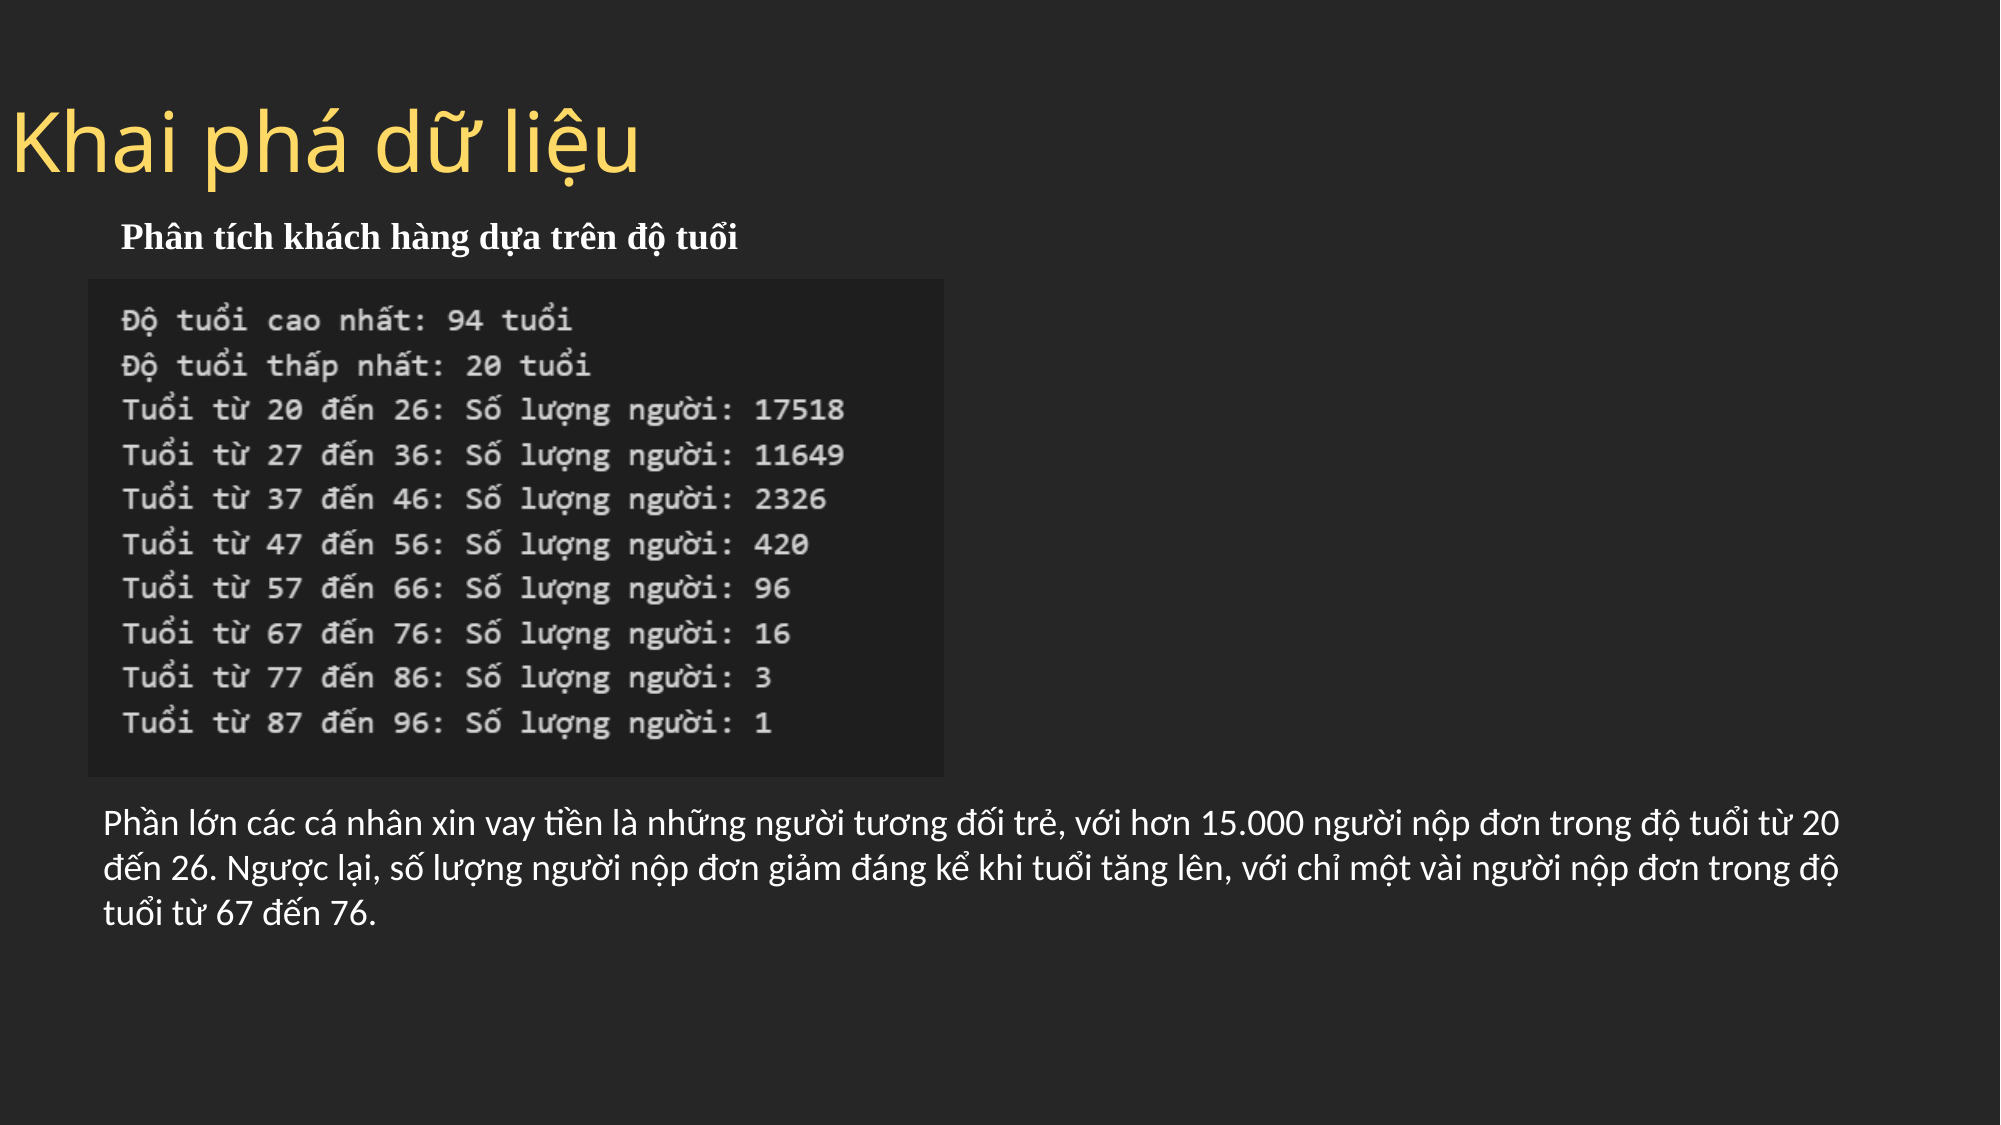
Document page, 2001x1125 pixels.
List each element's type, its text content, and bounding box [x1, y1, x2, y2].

text_box Phần lớn các cá nhân xin vay tiền là những người tương đối trẻ, với hơn 15.000 người nộp đơn trong độ tuổi từ 20 đến 26. Ngược lại, số lượng người nộp đơn giảm đáng kể khi tuổi tăng lên, với chỉ một vài người nộp đơn trong độ tuổi từ 67 đến 76. [88, 790, 1887, 941]
text_box Phân tích khách hàng dựa trên độ tuổi [106, 197, 754, 265]
text_box Khai phá dữ liệu [0, 81, 757, 197]
picture [88, 279, 944, 777]
